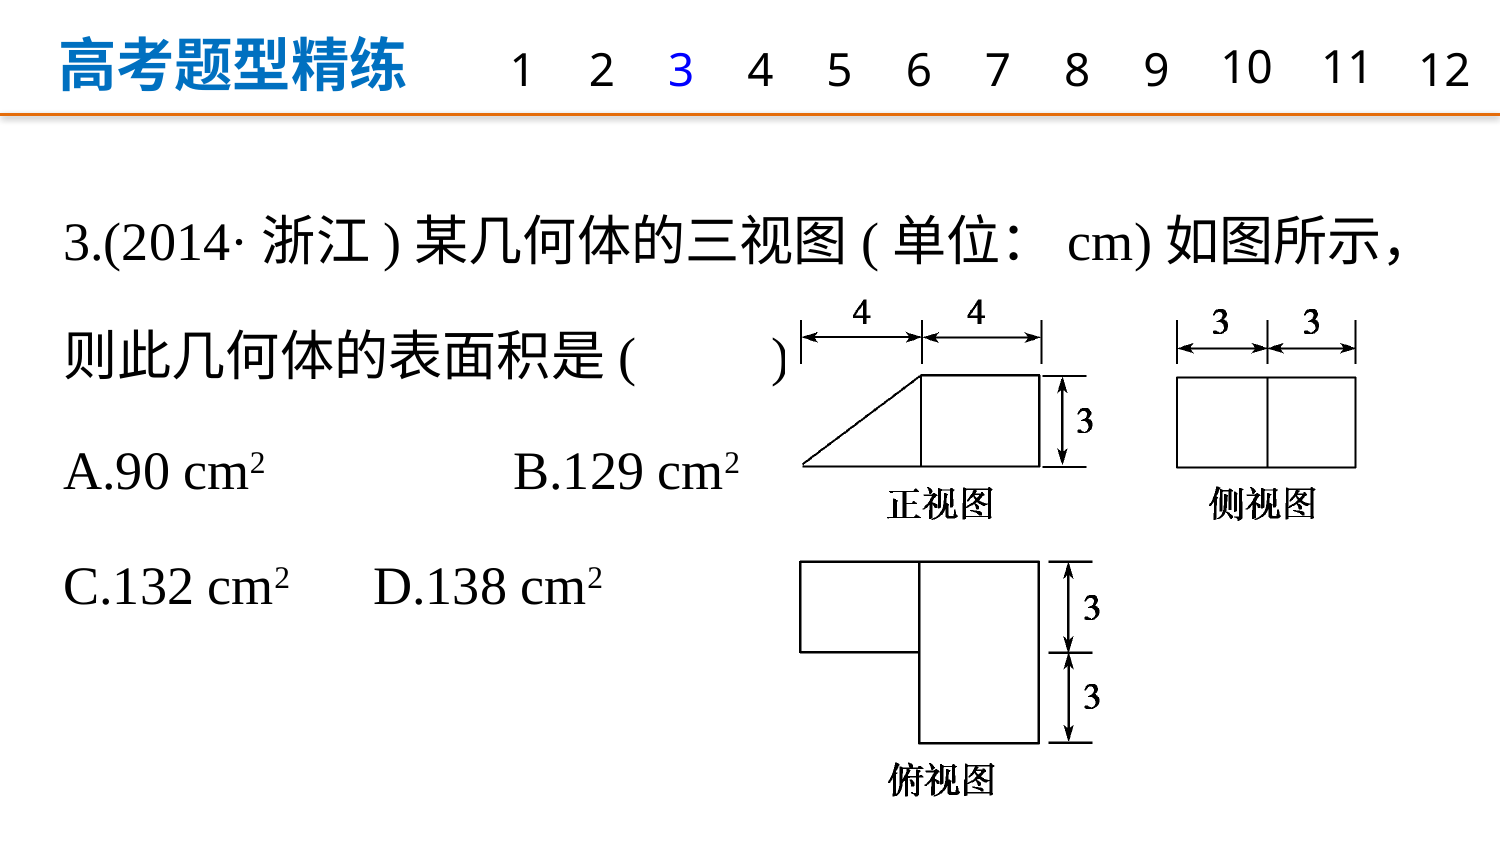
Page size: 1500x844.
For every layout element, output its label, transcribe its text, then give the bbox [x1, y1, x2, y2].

text_box 4 [725, 36, 796, 106]
text_box 11 [1301, 36, 1394, 101]
text_box 12 [1402, 36, 1486, 106]
text_box 9 [1121, 36, 1192, 106]
text_box 3.(2014·浙江)某几何体的三视图(单位：cm)如图所示， 则此几何体的表面积是( ) A.90 cm2 B.129 cm2 C.132 cm2 D.138 cm2 [48, 149, 1459, 623]
text_box 10 [1201, 36, 1293, 101]
text_box 6 [884, 36, 954, 106]
text_box 3 [646, 36, 716, 106]
text_box 1 [488, 36, 558, 106]
text_box 5 [804, 36, 875, 106]
text_box 高考题型精练 [43, 20, 423, 105]
text_box 2 [567, 36, 637, 106]
text_box 7 [963, 36, 1033, 106]
picture [785, 291, 1367, 799]
text_box 8 [1042, 36, 1113, 106]
